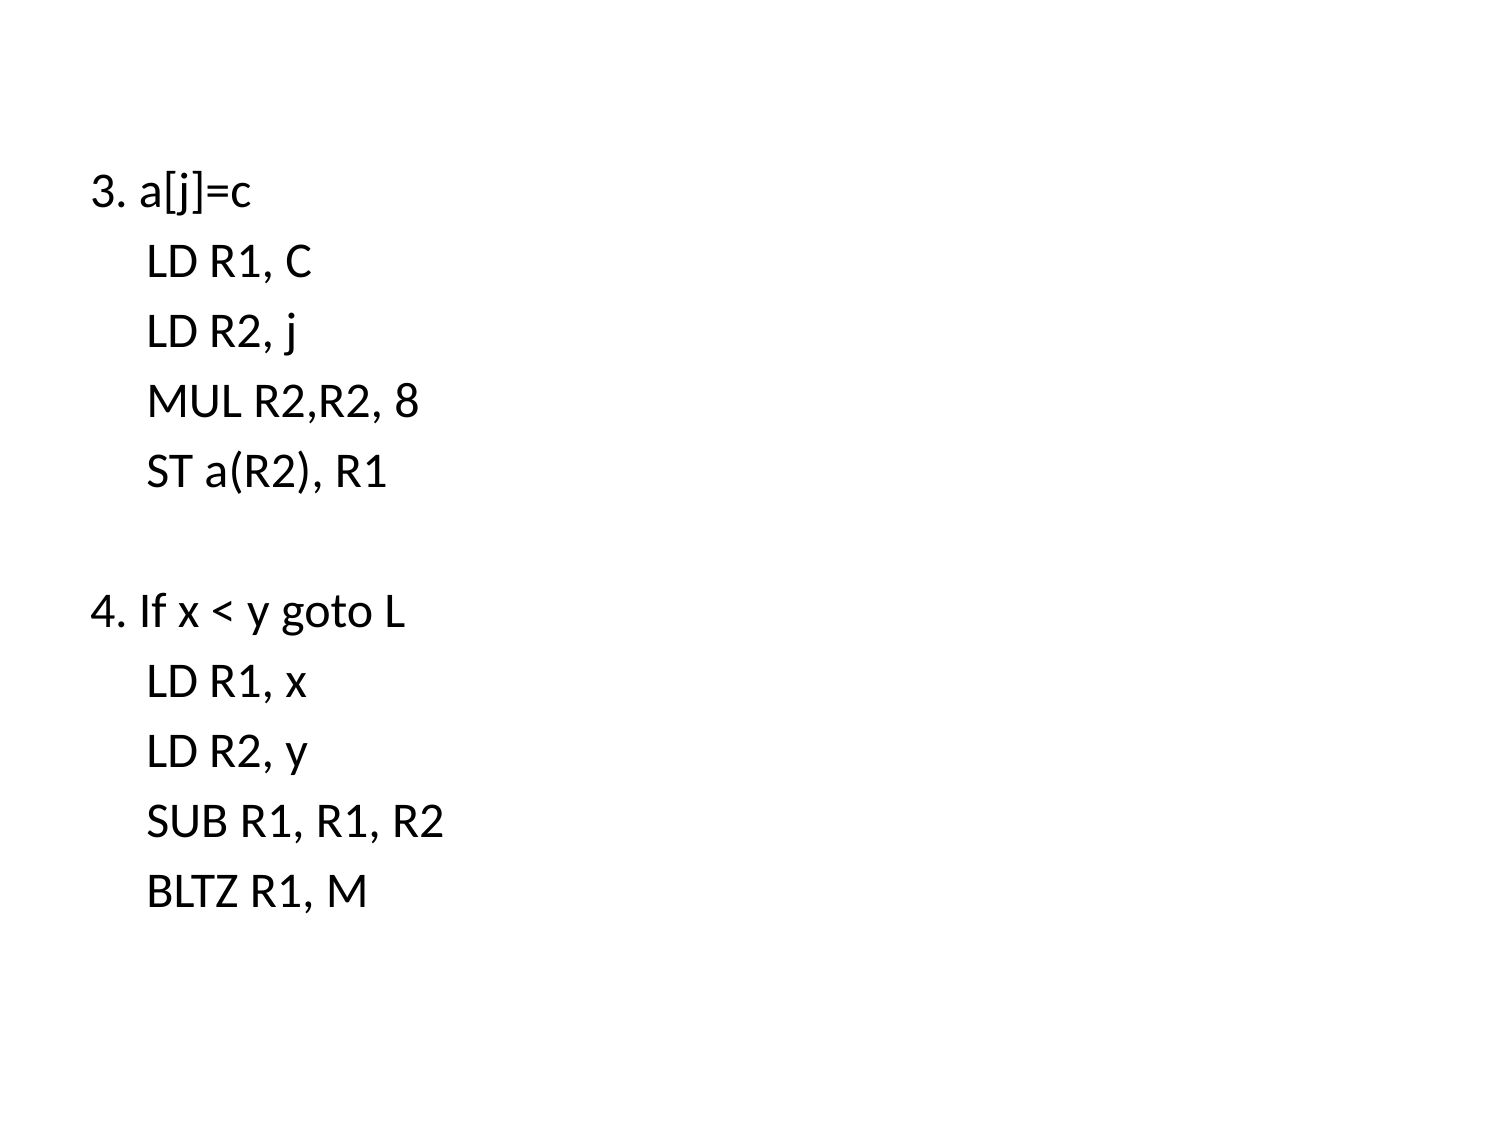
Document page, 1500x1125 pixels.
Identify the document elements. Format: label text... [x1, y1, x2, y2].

list 3. a[j]=c LD R1, C LD R2, j MUL R2,R2, 8 ST a(R2), R1 4. If x < y goto L LD R1, x LD R2, y SUB R1, R1, R2 BLTZ R1, M [75, 149, 1425, 1005]
